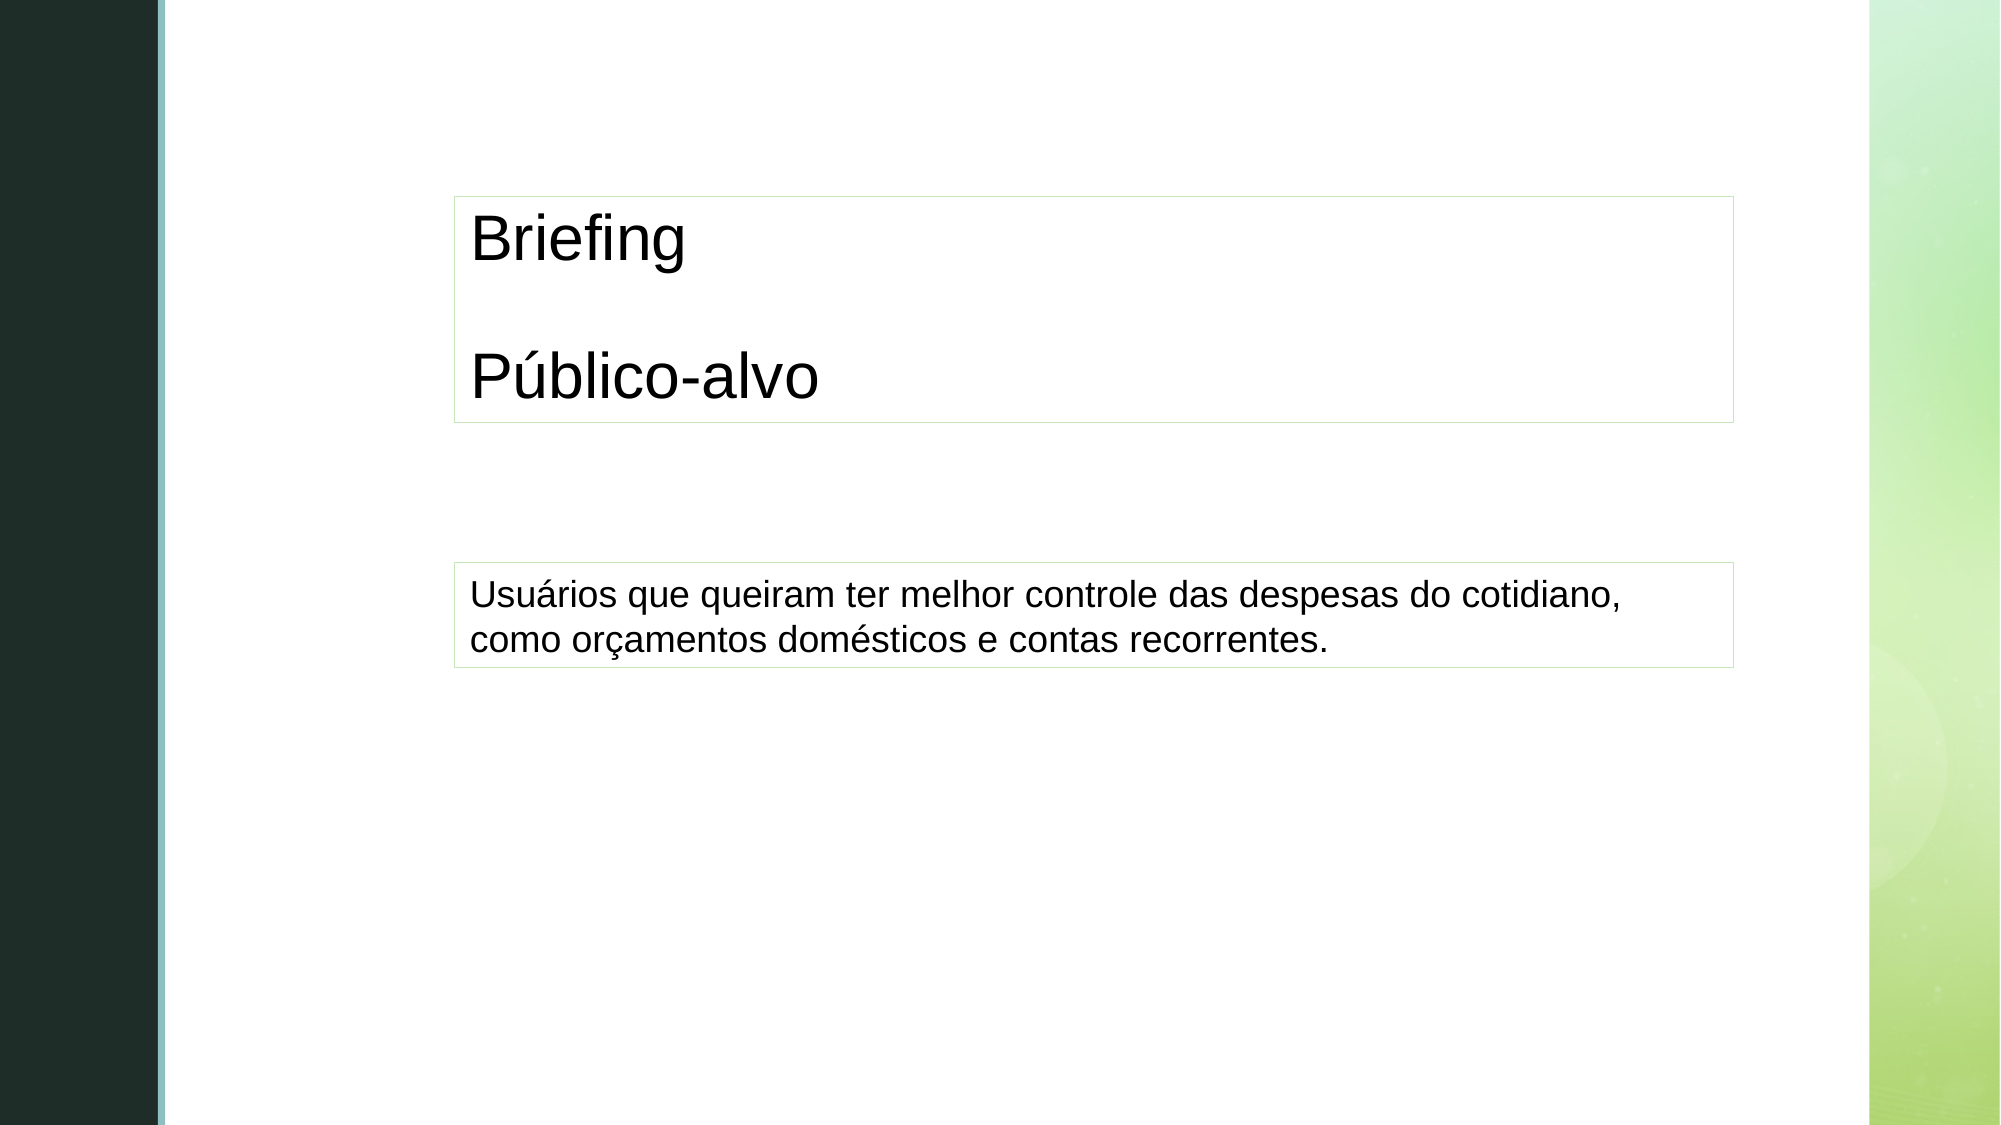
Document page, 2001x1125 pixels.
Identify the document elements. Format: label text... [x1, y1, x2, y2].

text_box Usuários que queiram ter melhor controle das despesas do cotidiano, como orçamentos domésticos e contas recorrentes. [454, 562, 1734, 668]
title Briefing Público-alvo [454, 196, 1734, 423]
text_box [0, 0, 156, 1125]
text_box [167, 0, 1871, 1125]
text_box [156, 0, 167, 1125]
text_box [1871, 0, 2000, 1125]
